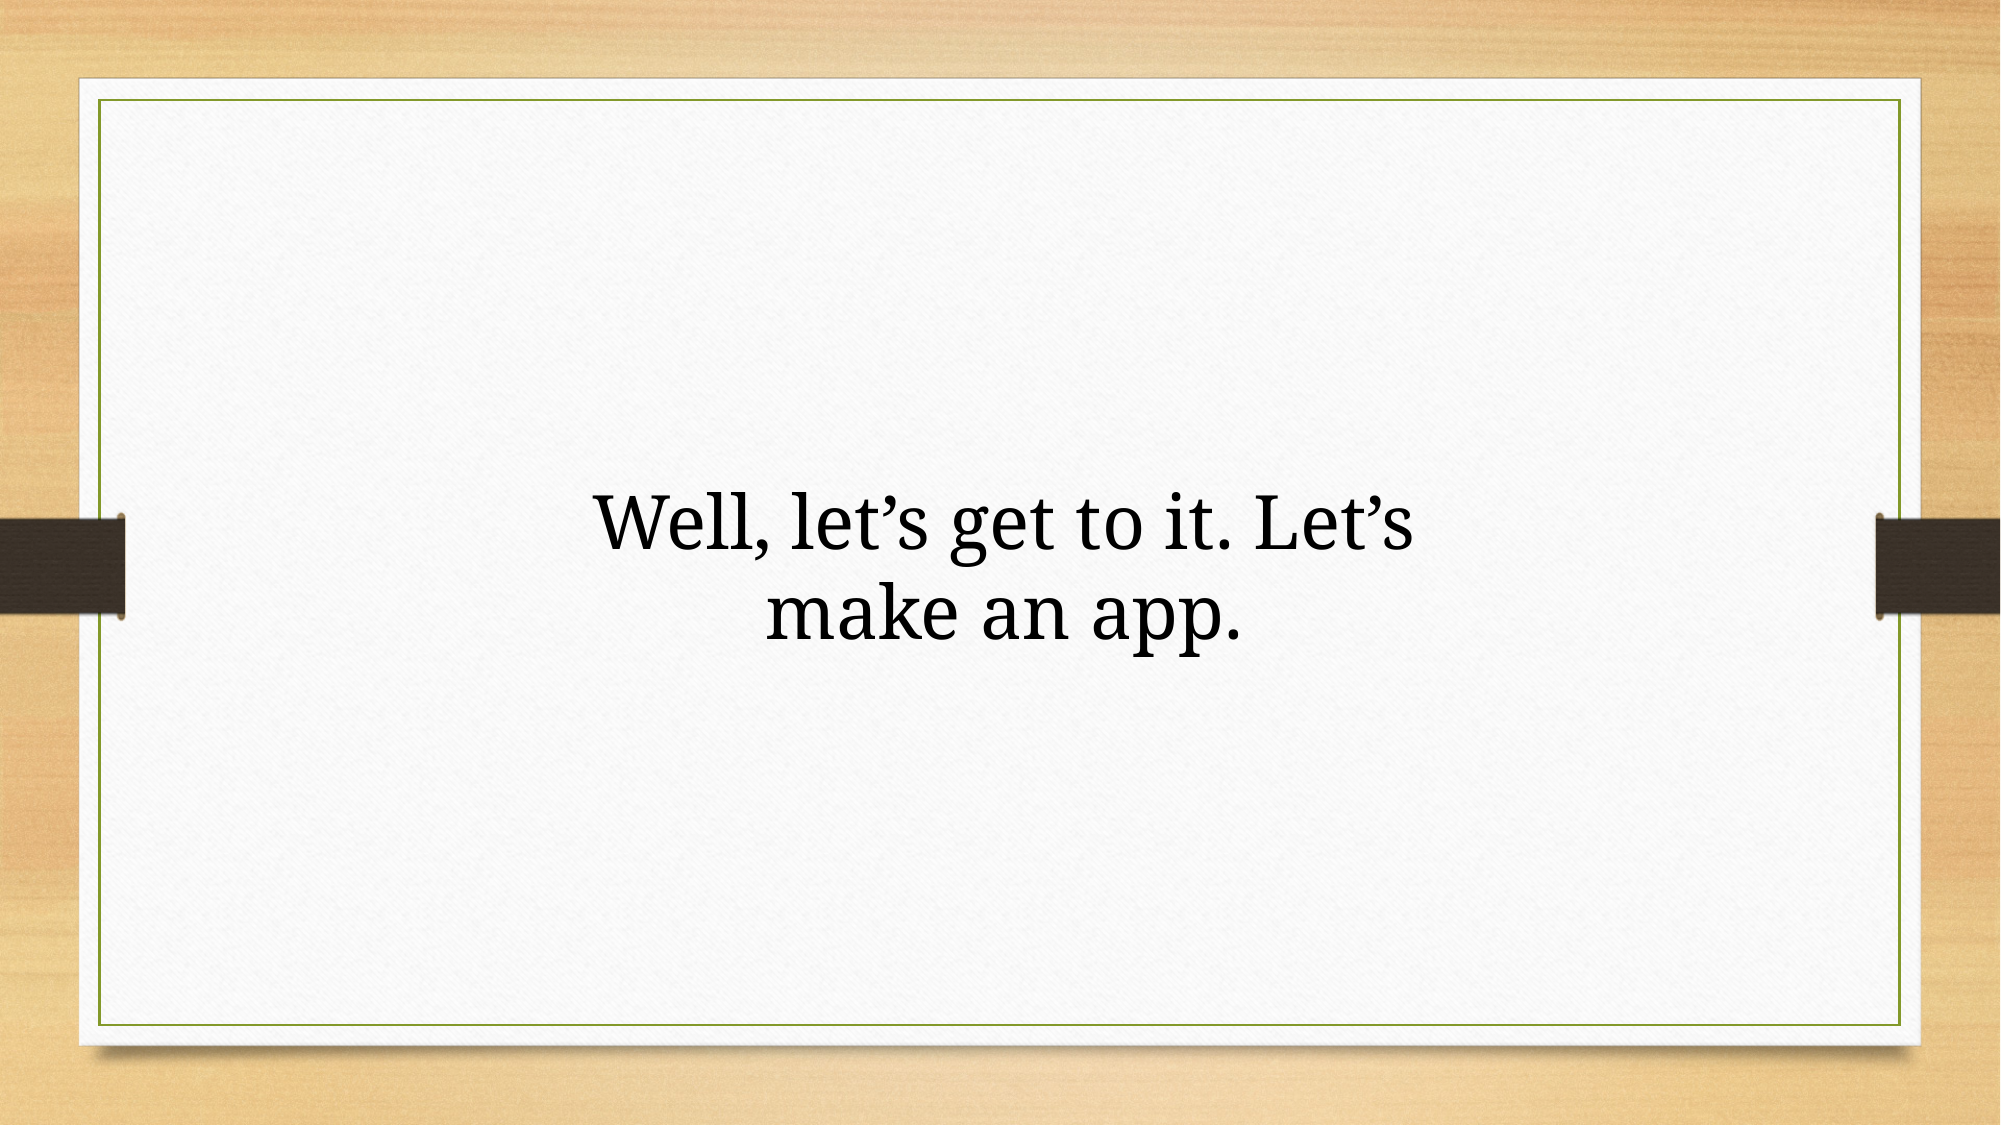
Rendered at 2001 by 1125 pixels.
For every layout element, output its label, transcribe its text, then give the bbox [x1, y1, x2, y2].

text_box Well, let’s get to it. Let’s make an app. [559, 467, 1450, 663]
picture [0, 0, 2001, 1125]
